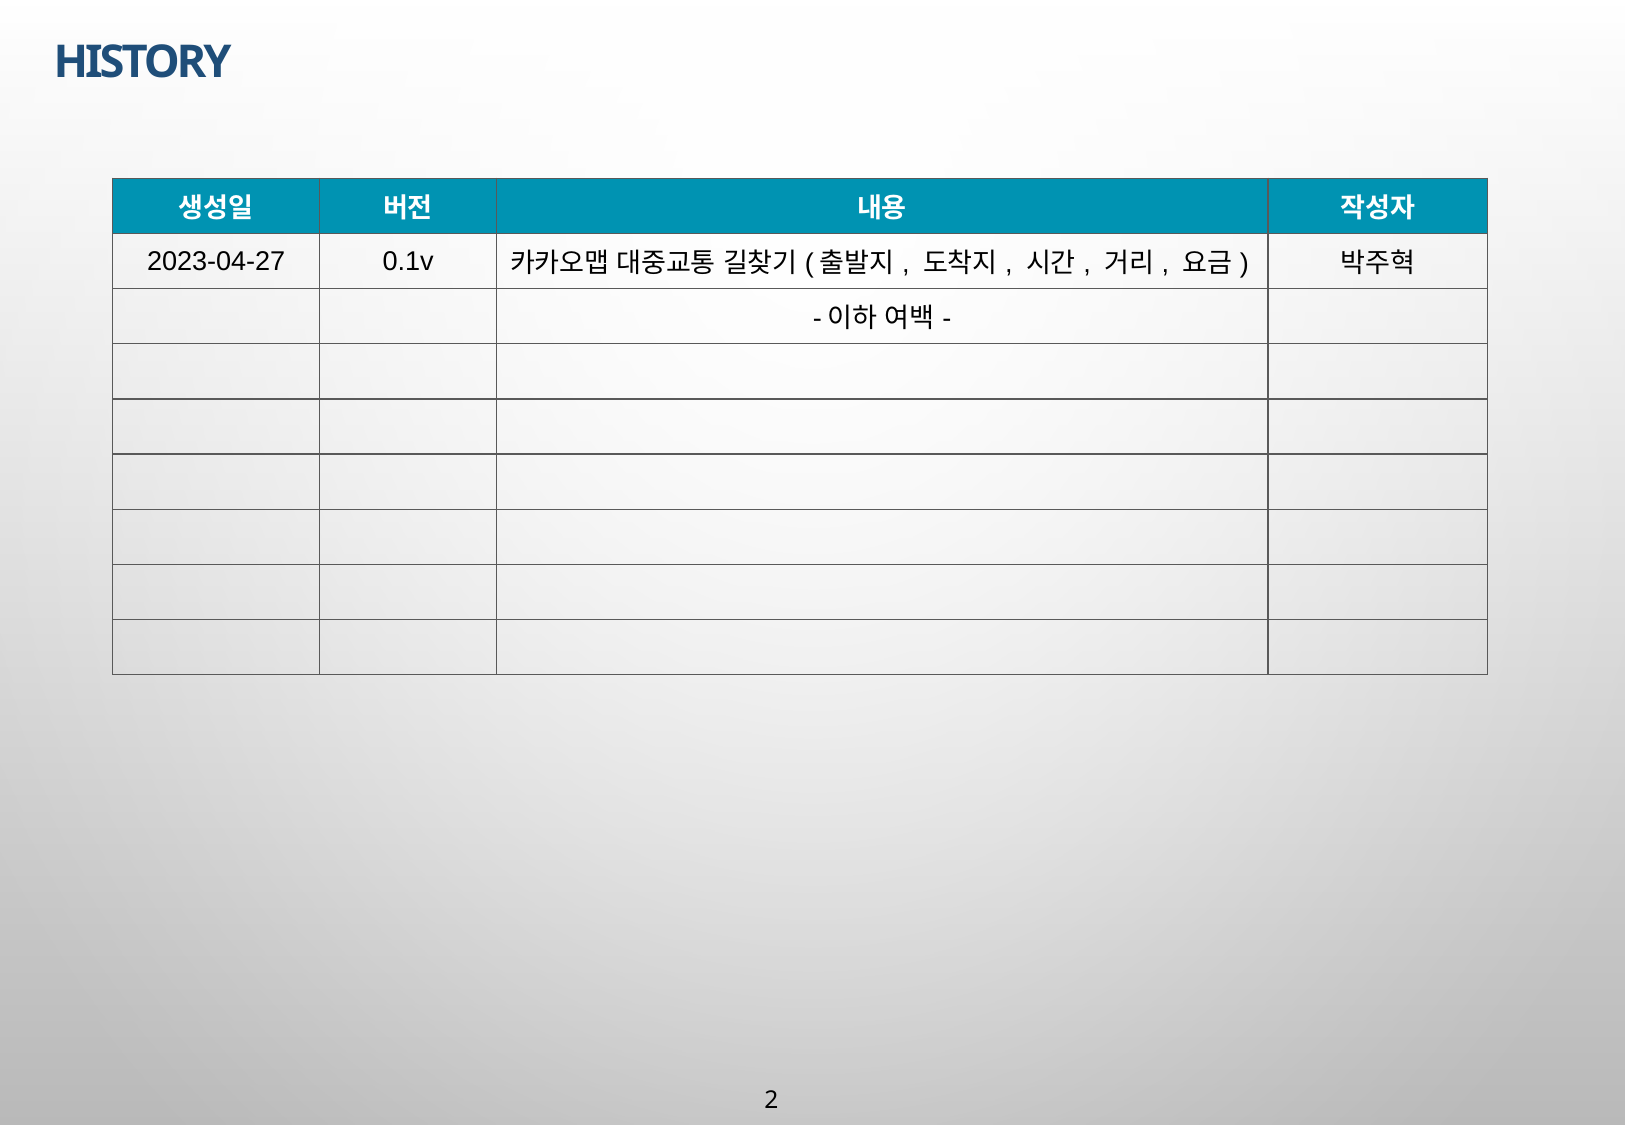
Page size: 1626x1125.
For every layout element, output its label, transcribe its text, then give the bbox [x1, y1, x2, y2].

table_cell -이하 여백- [497, 289, 1267, 343]
table_cell [113, 510, 319, 564]
table_cell [113, 455, 319, 509]
table_cell [1269, 620, 1487, 674]
table_header 작성자 [1269, 179, 1487, 233]
table_cell [113, 620, 319, 674]
table_header 내용 [497, 179, 1267, 233]
table_header 버전 [320, 179, 496, 233]
table_cell 박주혁 [1269, 234, 1487, 288]
table_cell 0.1v [320, 234, 496, 288]
table_cell [113, 400, 319, 453]
table_cell [1269, 565, 1487, 619]
table_cell [497, 400, 1267, 453]
picture [0, 0, 1625, 1125]
table_cell [497, 344, 1267, 398]
table_cell [320, 565, 496, 619]
table_header 생성일 [113, 179, 319, 233]
table_cell 카카오맵 대중교통 길찾기(출발지, 도착지, 시간, 거리, 요금) [497, 234, 1267, 288]
table_cell [113, 344, 319, 398]
title History [38, 24, 1590, 102]
table_cell [497, 455, 1267, 509]
table_cell [1269, 344, 1487, 398]
table_cell [497, 565, 1267, 619]
table_cell [497, 620, 1267, 674]
table_cell [320, 620, 496, 674]
table_cell [113, 289, 319, 343]
table_cell [320, 510, 496, 564]
table_cell [320, 455, 496, 509]
table_cell [320, 344, 496, 398]
table_cell [1269, 455, 1487, 509]
table_cell 2023-04-27 [113, 234, 319, 288]
table_cell [320, 289, 496, 343]
table_cell [1269, 510, 1487, 564]
table_cell [1269, 400, 1487, 453]
table_cell [113, 565, 319, 619]
table_cell [320, 400, 496, 453]
table_cell [497, 510, 1267, 564]
table_cell [1269, 289, 1487, 343]
